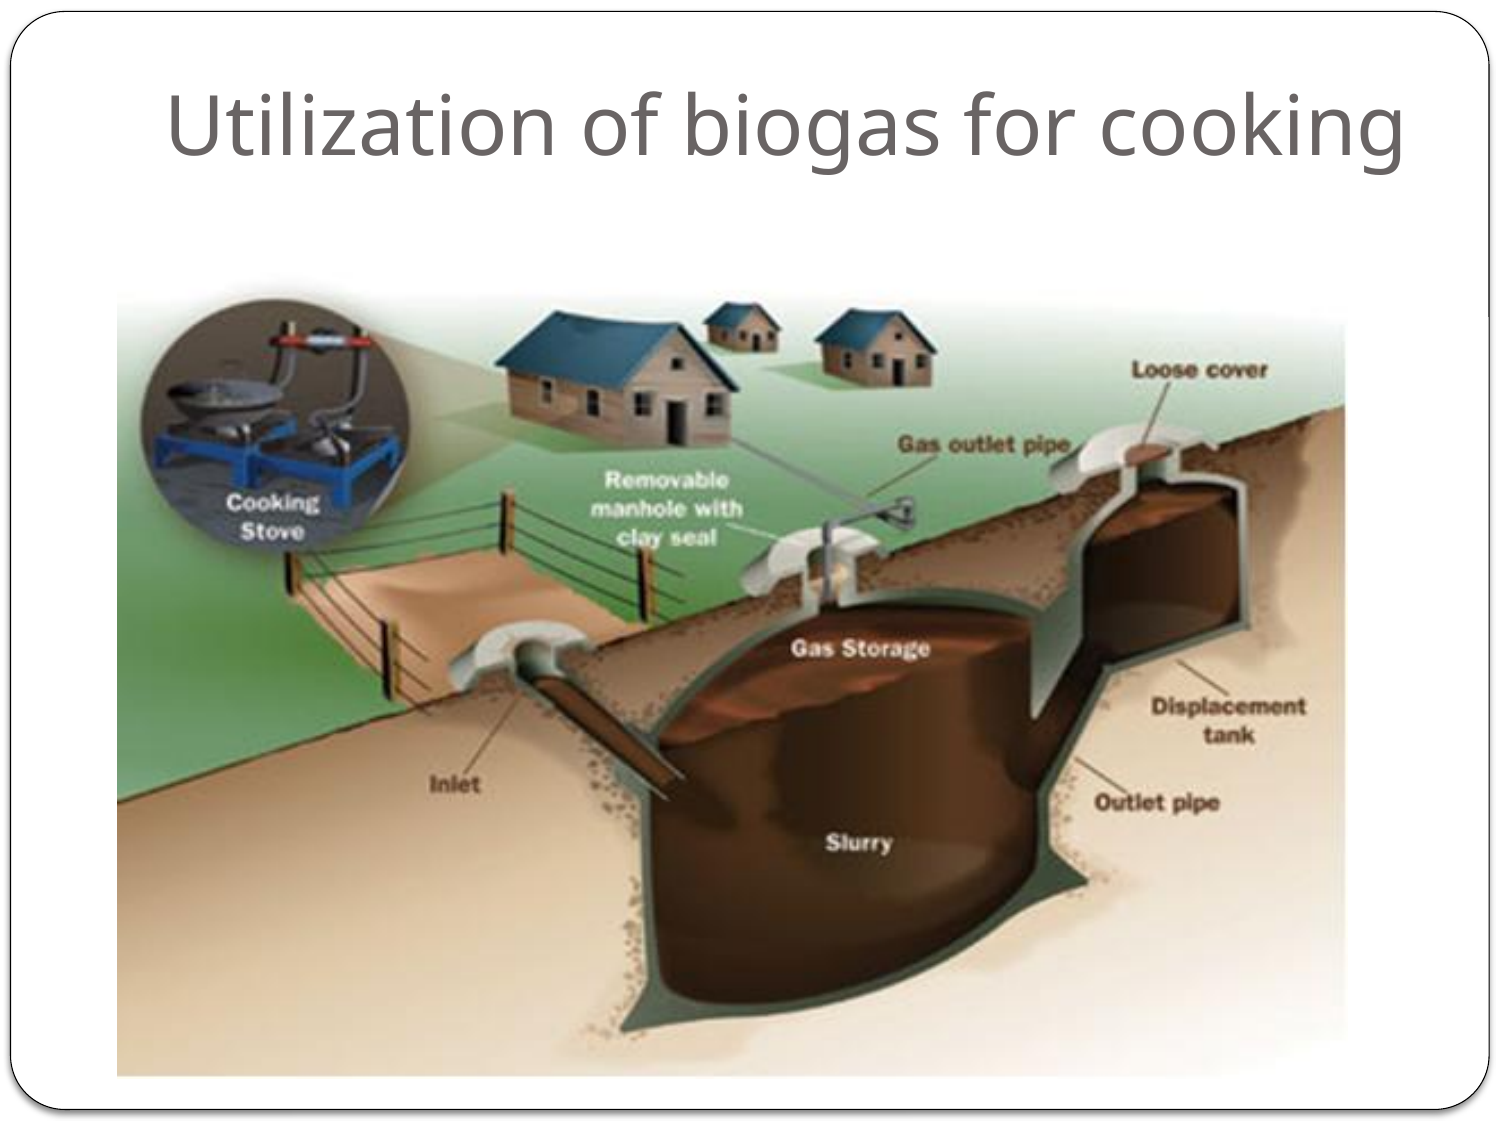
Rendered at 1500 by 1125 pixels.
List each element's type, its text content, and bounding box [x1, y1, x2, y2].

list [116, 257, 1348, 1079]
title Utilization of biogas for cooking [150, 45, 1425, 188]
